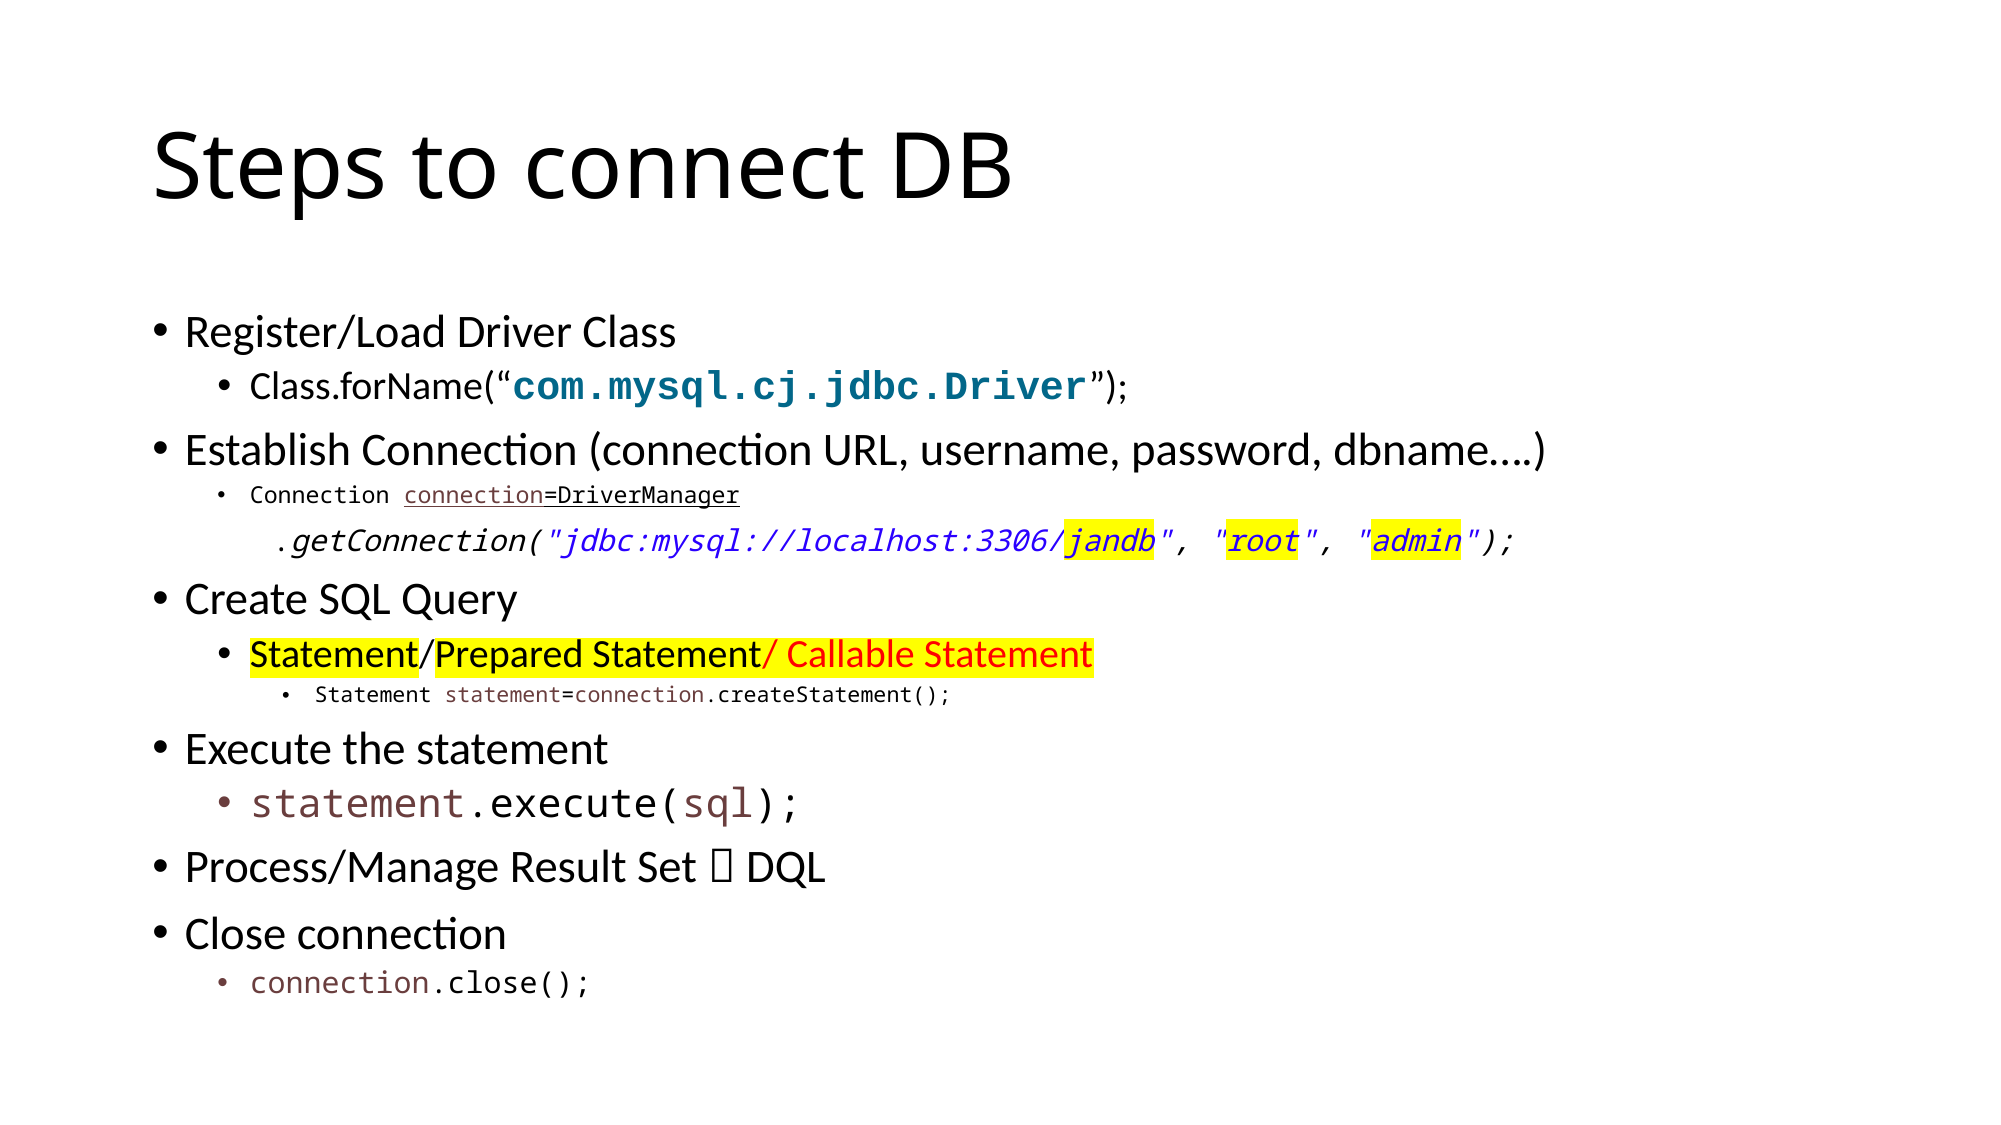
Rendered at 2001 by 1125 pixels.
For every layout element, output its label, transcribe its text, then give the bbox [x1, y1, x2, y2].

list Register/Load Driver Class Class.forName(“com.mysql.cj.jdbc.Driver”); Establish Connection (connection URL, username, password, dbname….) Connection connection=DriverManager .getConnection("jdbc:mysql://localhost:3306/jandb", "root", "admin"); Create SQL Query Statement/Prepared Statement/ Callable Statement Statement statement=connection.createStatement(); Execute the statement statement.execute(sql); Process/Manage Result Set  DQL Close connection connection.close(); [137, 299, 1863, 1014]
title Steps to connect DB [137, 59, 1863, 278]
